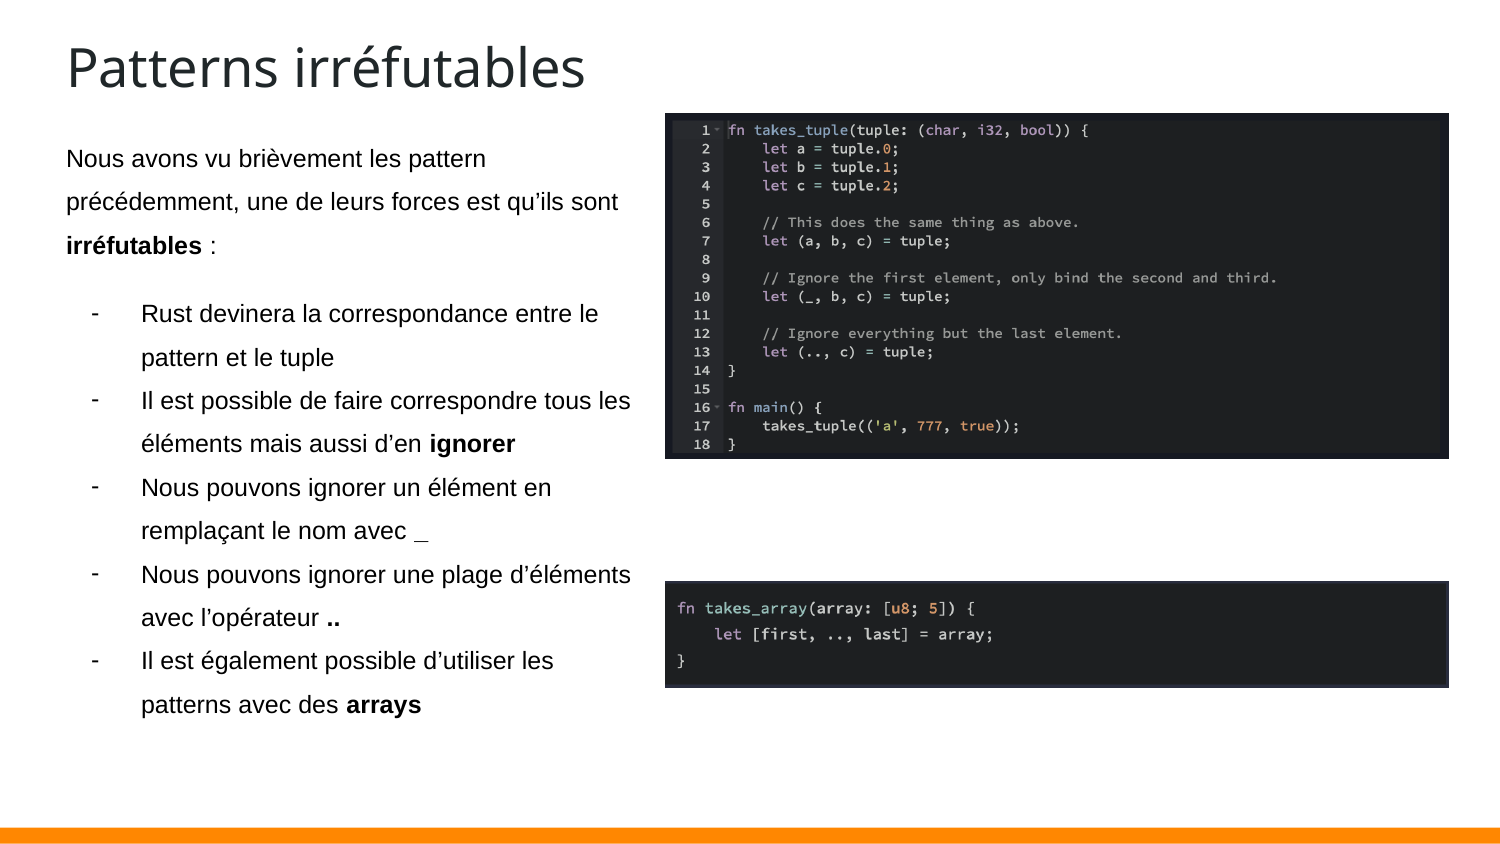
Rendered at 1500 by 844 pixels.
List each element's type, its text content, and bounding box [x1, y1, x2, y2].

picture [664, 581, 1450, 688]
list Nous avons vu brièvement les pattern précédemment, une de leurs forces est qu’ils sont irréfutables : Rust devinera la correspondance entre le pattern et le tuple Il est possible de faire correspondre tous les éléments mais aussi d’en ignorer Nous pouvons ignorer un élément en remplaçant le nom avec _ Nous pouvons ignorer une plage d’éléments avec l’opérateur .. Il est également possible d’utiliser les patterns avec des arrays [51, 113, 665, 813]
picture [664, 113, 1450, 460]
title Patterns irréfutables [51, 18, 1449, 113]
